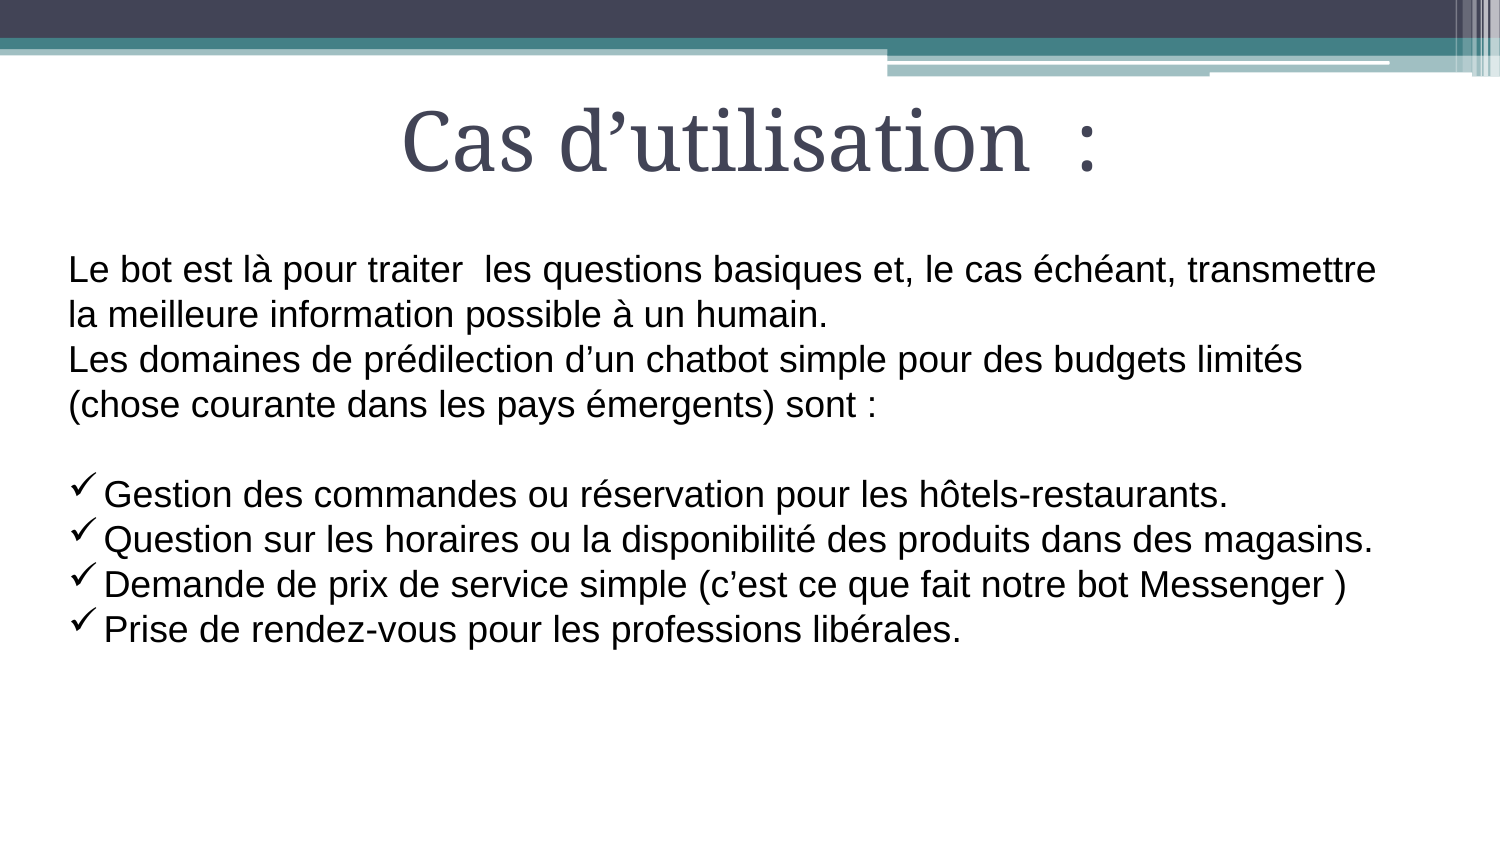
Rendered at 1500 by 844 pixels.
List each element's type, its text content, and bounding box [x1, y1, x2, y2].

title Cas d’utilisation : [51, 72, 1449, 176]
text_box Le bot est là pour traiter les questions basiques et, le cas échéant, transmettre la meilleure information possible à un humain. Les domaines de prédilection d’un chatbot simple pour des budgets limités (chose courante dans les pays émergents) sont : Gestion des commandes ou réservation pour les hôtels-restaurants. Question sur les horaires ou la disponibilité des produits dans des magasins. Demande de prix de service simple (c’est ce que fait notre bot Messenger ) Prise de rendez-vous pour les professions libérales. [53, 237, 1395, 838]
